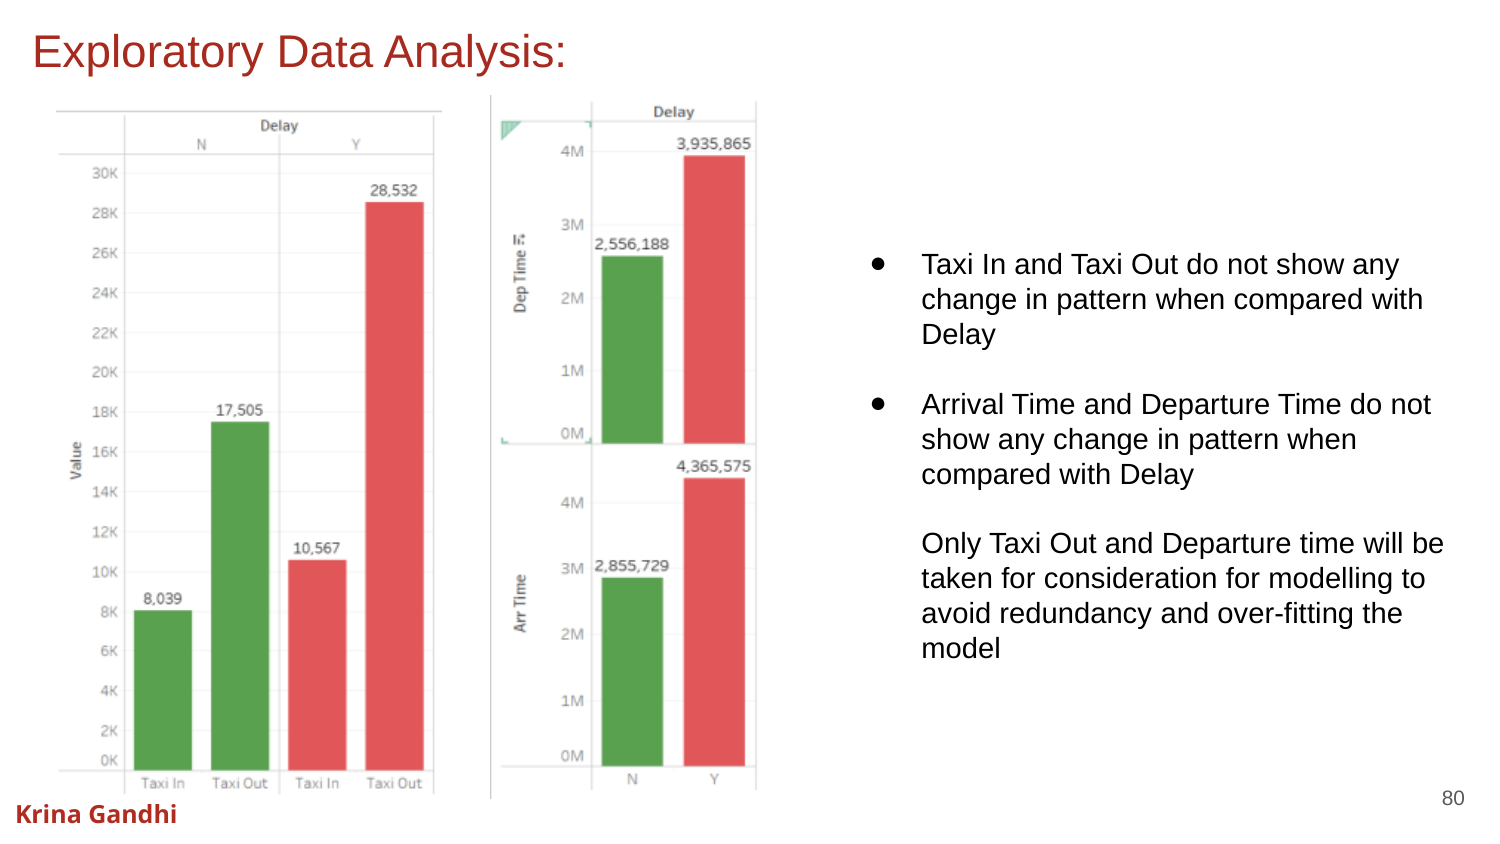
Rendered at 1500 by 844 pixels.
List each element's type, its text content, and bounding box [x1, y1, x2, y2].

slide_number ‹#› [1389, 764, 1480, 830]
text_box Taxi In and Taxi Out do not show any change in pattern when compared with Delay Arrival Time and Departure Time do not show any change in pattern when compared with Delay Only Taxi Out and Departure time will be taken for consideration for modelling to avoid redundancy and over-fitting the model [831, 230, 1475, 680]
text_box Krina Gandhi [0, 783, 266, 844]
text_box Exploratory Data Analysis: [17, 7, 751, 92]
picture [490, 95, 769, 800]
picture [56, 108, 442, 800]
